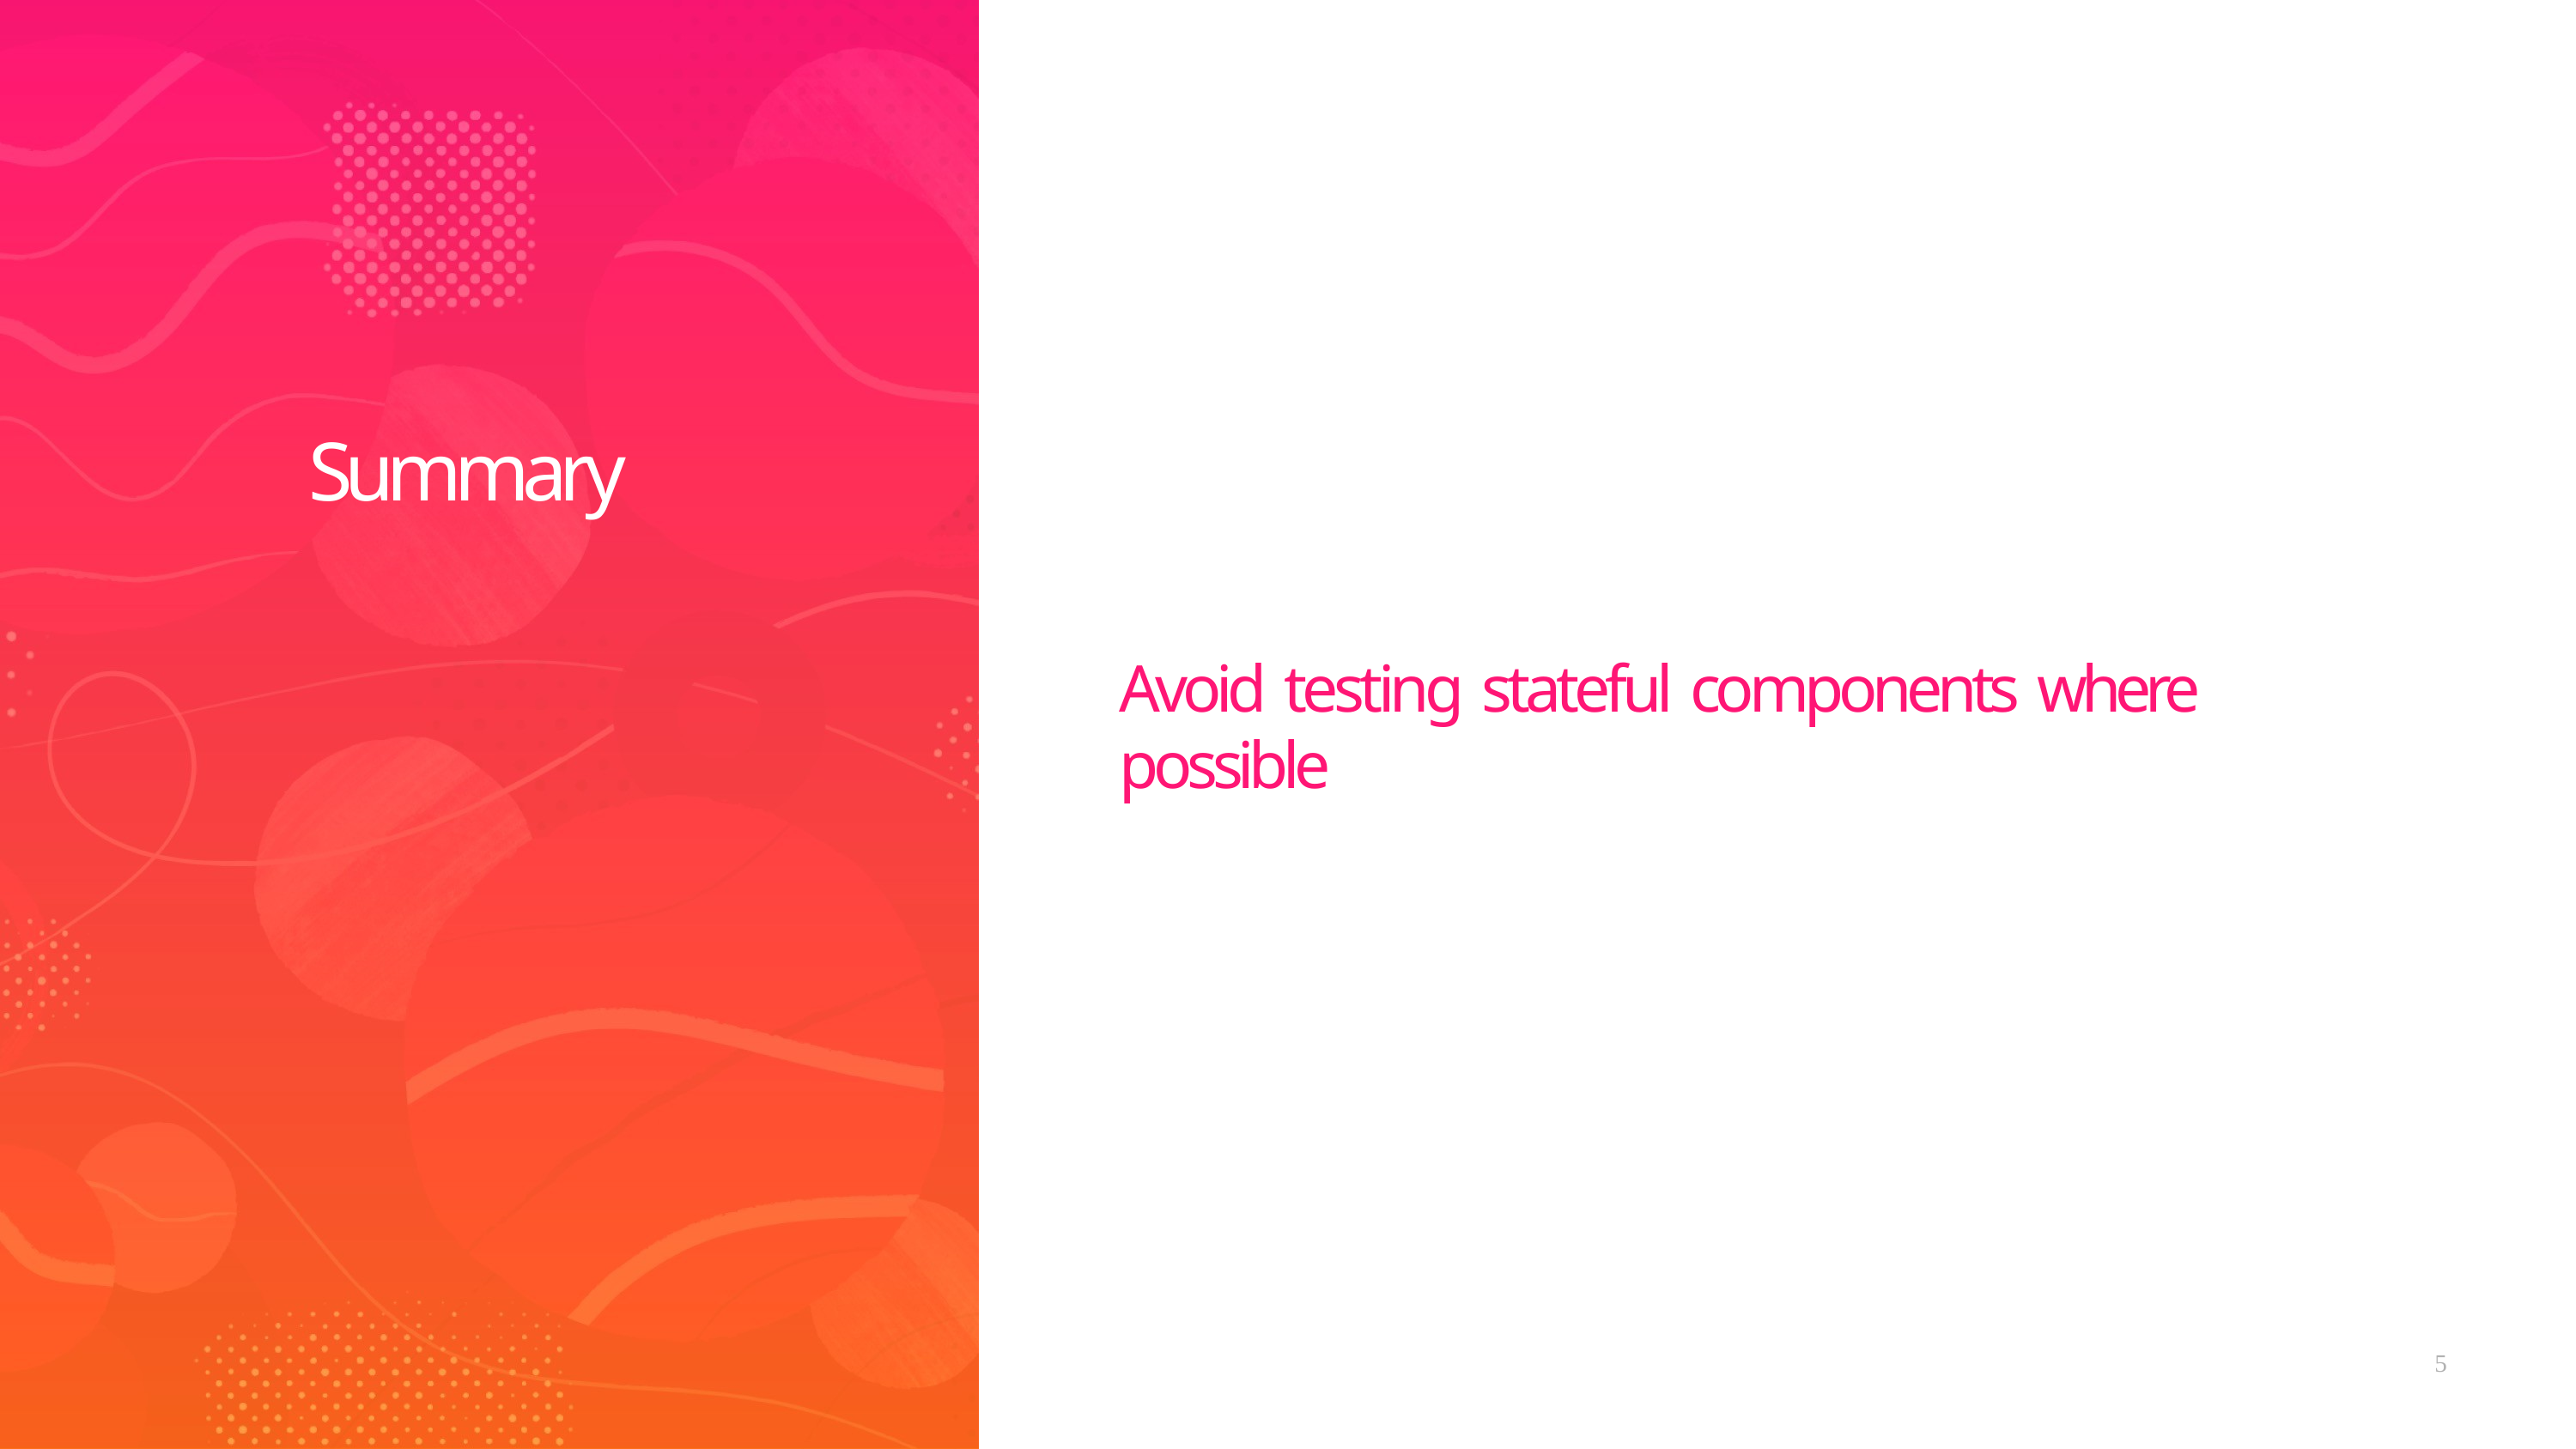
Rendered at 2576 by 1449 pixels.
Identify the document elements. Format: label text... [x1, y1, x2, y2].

picture [0, 0, 979, 1449]
text_box Avoid testing stateful components where possible [1117, 644, 2380, 802]
slide_number 5 [1855, 1347, 2447, 1420]
